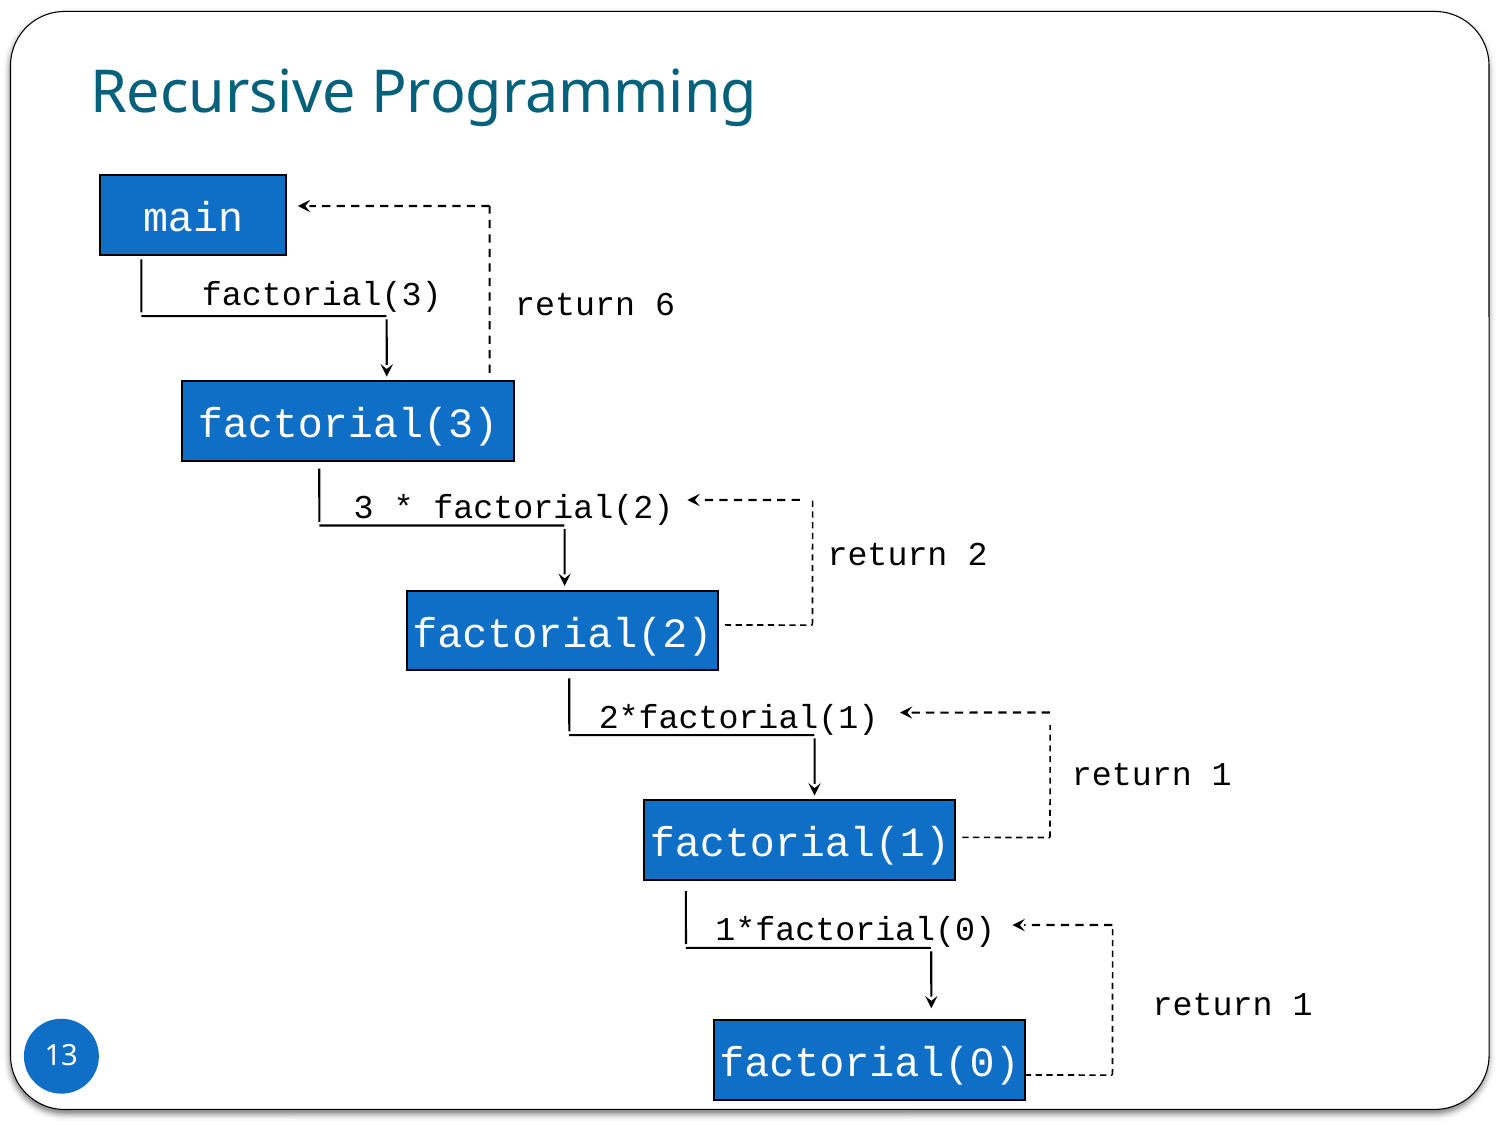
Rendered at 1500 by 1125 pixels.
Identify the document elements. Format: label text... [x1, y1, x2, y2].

title Recursive Programming [75, 45, 1425, 132]
slide_number 13 [23, 1018, 93, 1094]
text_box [99, 174, 1329, 1101]
